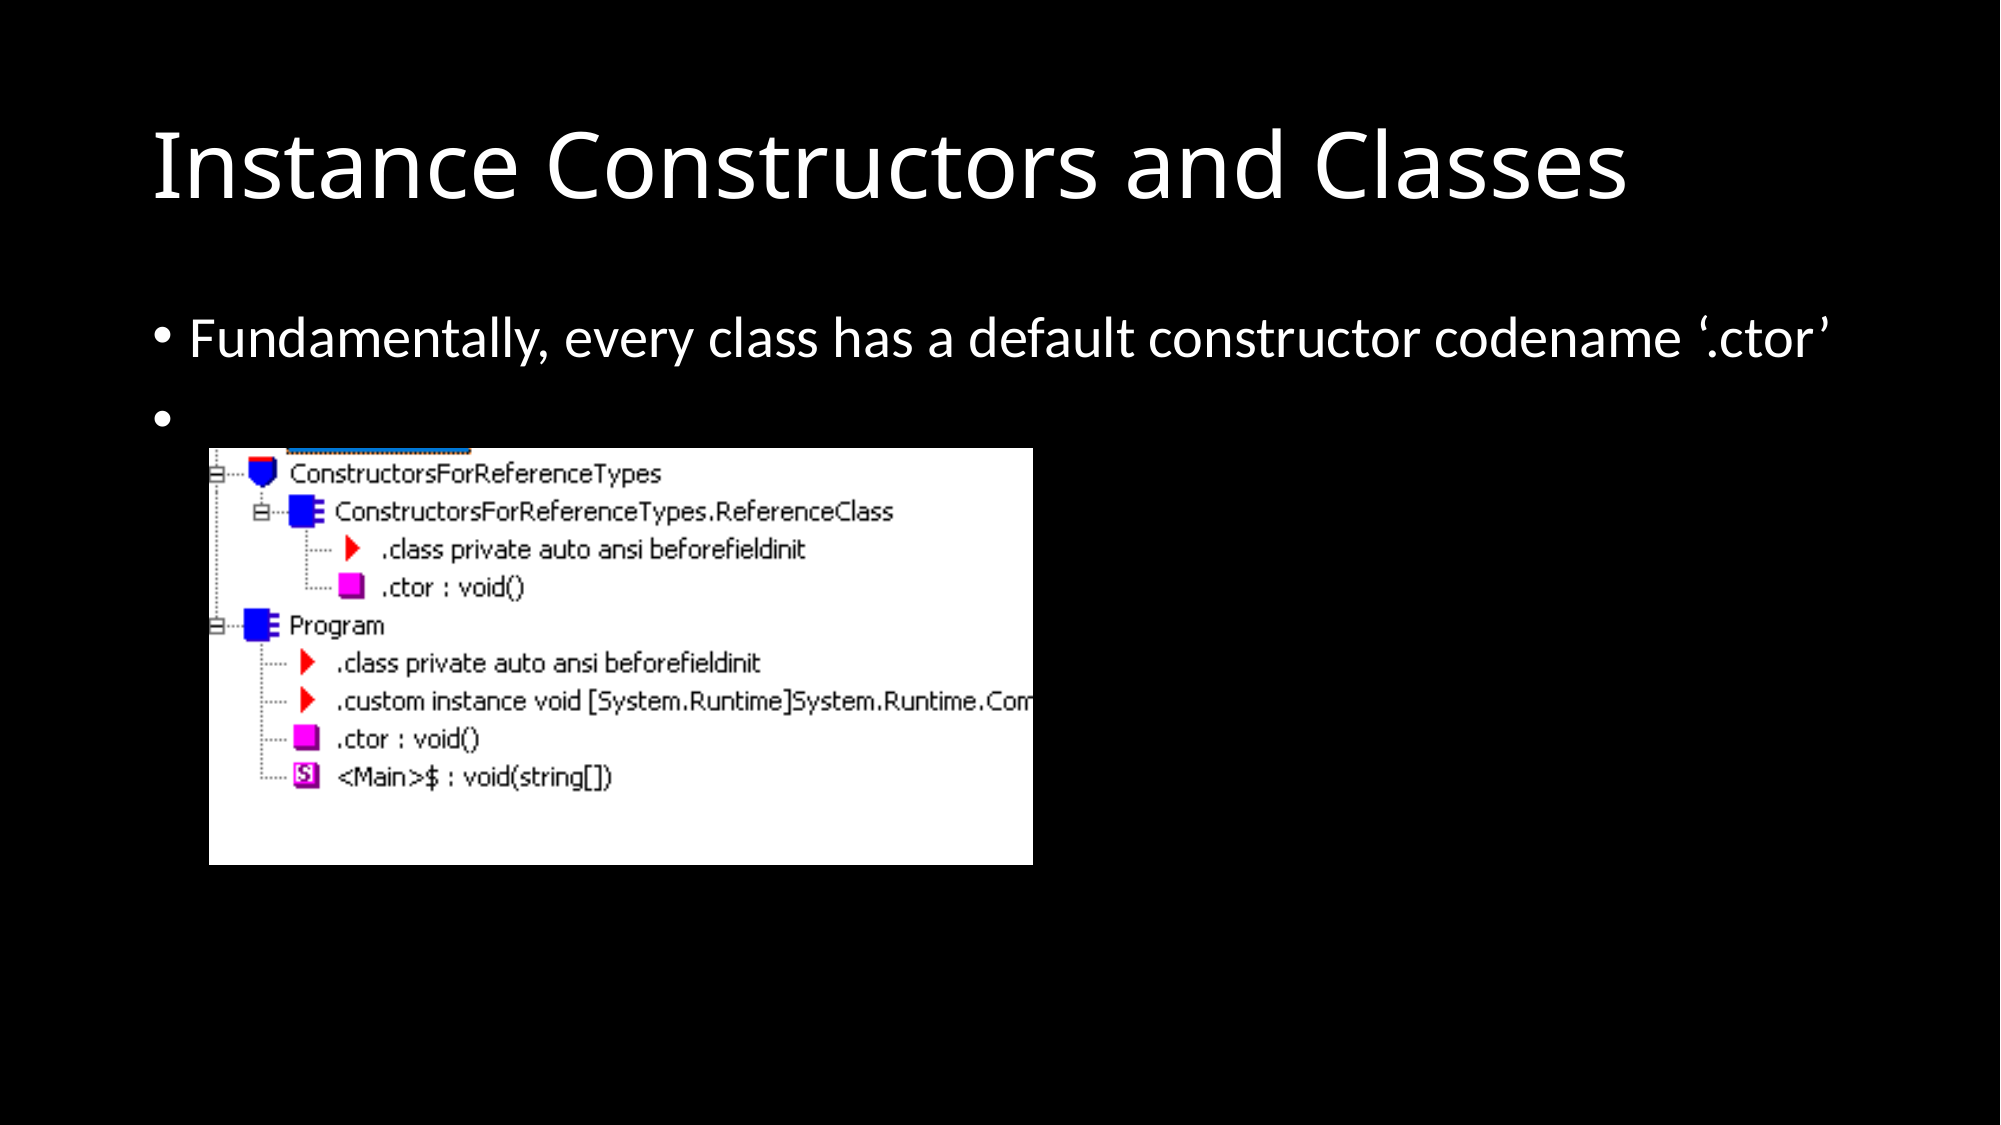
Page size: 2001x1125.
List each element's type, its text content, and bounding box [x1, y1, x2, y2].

title Instance Constructors and Classes [137, 59, 1863, 278]
picture [209, 448, 1033, 865]
list Fundamentally, every class has a default constructor codename ‘.ctor’ [137, 299, 1863, 1014]
